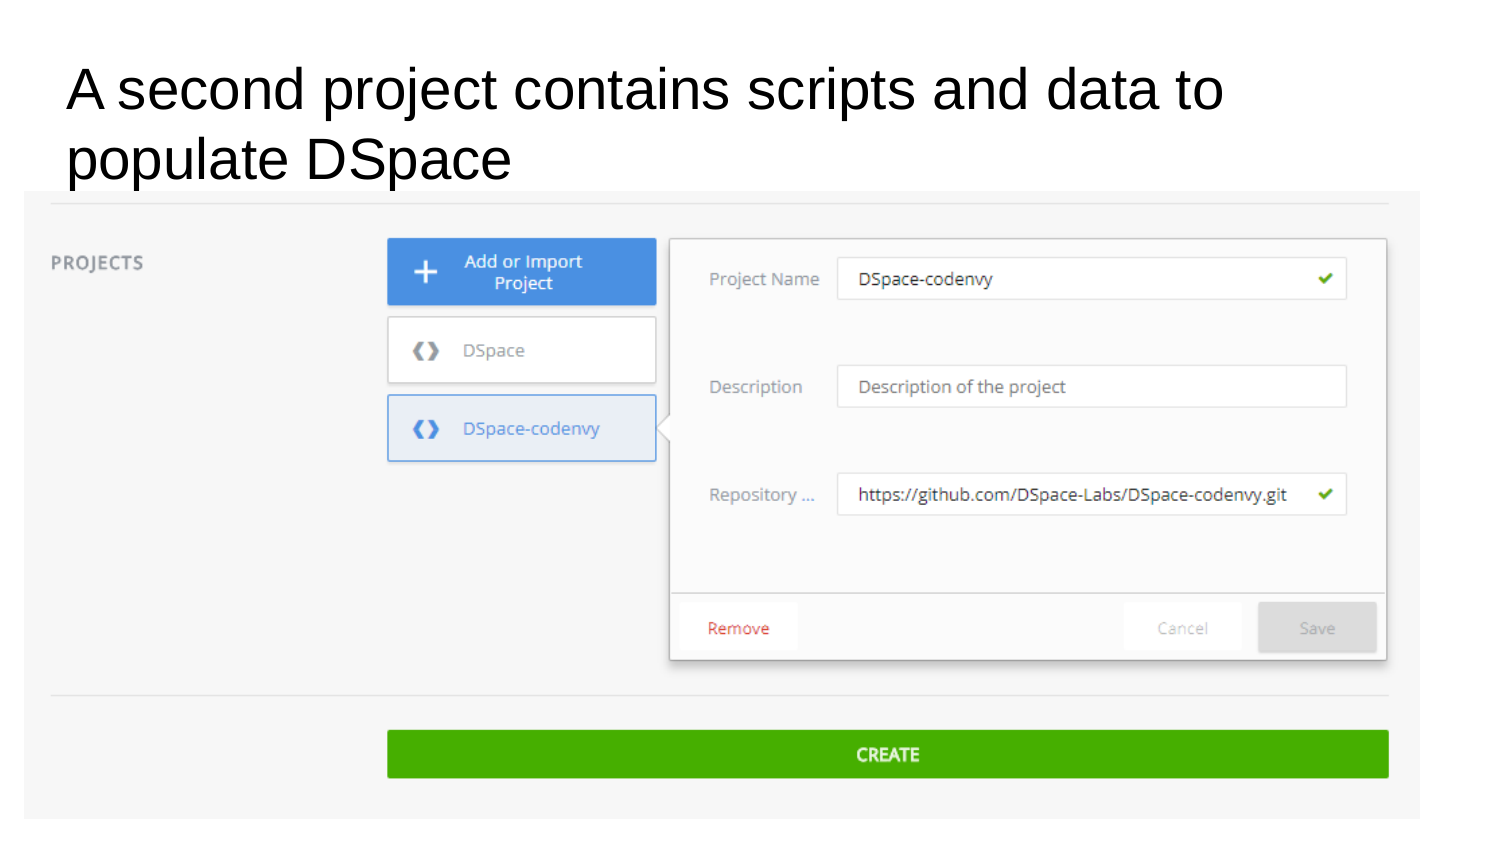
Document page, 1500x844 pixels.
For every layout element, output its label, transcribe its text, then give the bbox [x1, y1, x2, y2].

title A second project contains scripts and data to populate DSpace [51, 35, 1449, 130]
picture [24, 191, 1421, 819]
